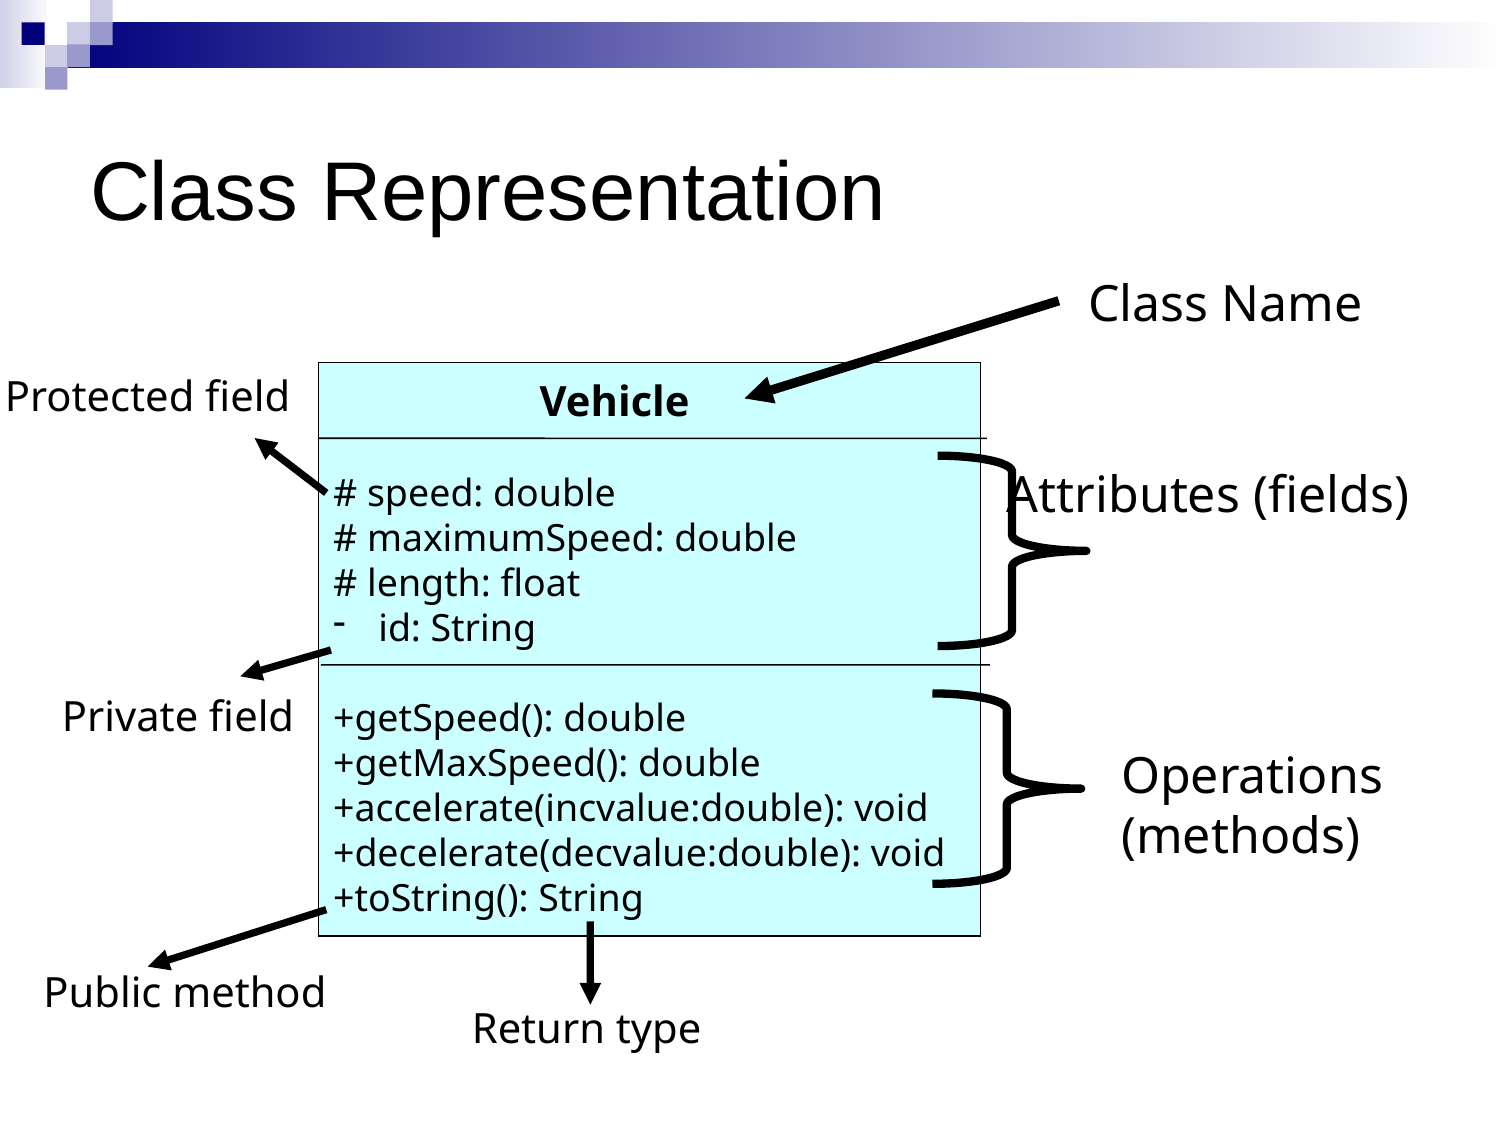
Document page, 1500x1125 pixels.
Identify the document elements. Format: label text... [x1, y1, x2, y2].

text_box Public method [28, 958, 342, 1023]
text_box [744, 300, 1059, 401]
text_box [937, 455, 1087, 647]
text_box Operations (methods) [1106, 736, 1423, 872]
text_box Protected field [0, 362, 306, 428]
title Class Representation [75, 75, 1425, 300]
text_box Vehicle [524, 367, 705, 432]
text_box [254, 438, 327, 494]
text_box [584, 921, 597, 1005]
text_box Private field [47, 682, 310, 747]
text_box # speed: double # maximumSpeed: double # length: float id: String +getSpeed(): double +getMaxSpeed(): double +accelerate(incvalue:double): void +decelerate(decvalue:double): void +toString(): String [318, 362, 981, 438]
text_box [240, 649, 331, 679]
text_box Class Name [1073, 264, 1378, 340]
text_box [147, 909, 327, 969]
text_box Attributes (fields) [991, 454, 1425, 530]
text_box # speed: double # maximumSpeed: double # length: float id: String +getSpeed(): double +getMaxSpeed(): double +accelerate(incvalue:double): void +decelerate(decvalue:double): void +toString(): String [318, 439, 981, 937]
text_box Return type [457, 994, 716, 1059]
text_box [932, 693, 1082, 884]
